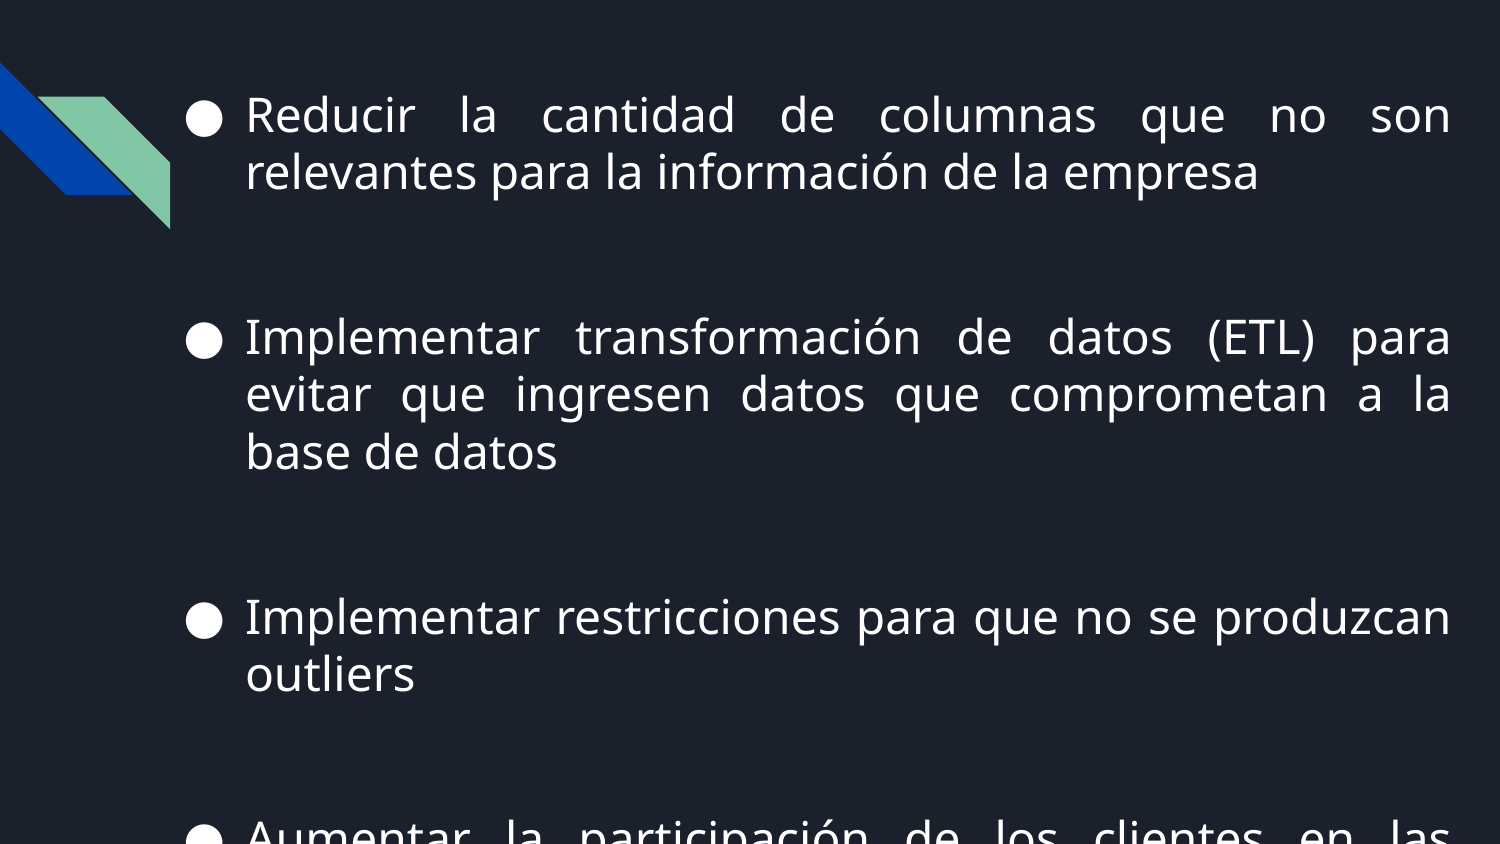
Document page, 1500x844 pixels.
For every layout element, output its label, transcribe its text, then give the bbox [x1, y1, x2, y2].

subtitle Reducir la cantidad de columnas que no son relevantes para la información de la empresa Implementar transformación de datos (ETL) para evitar que ingresen datos que comprometan a la base de datos Implementar restricciones para que no se produzcan outliers Aumentar la participación de los clientes en las futuras campañas [154, 69, 1469, 628]
